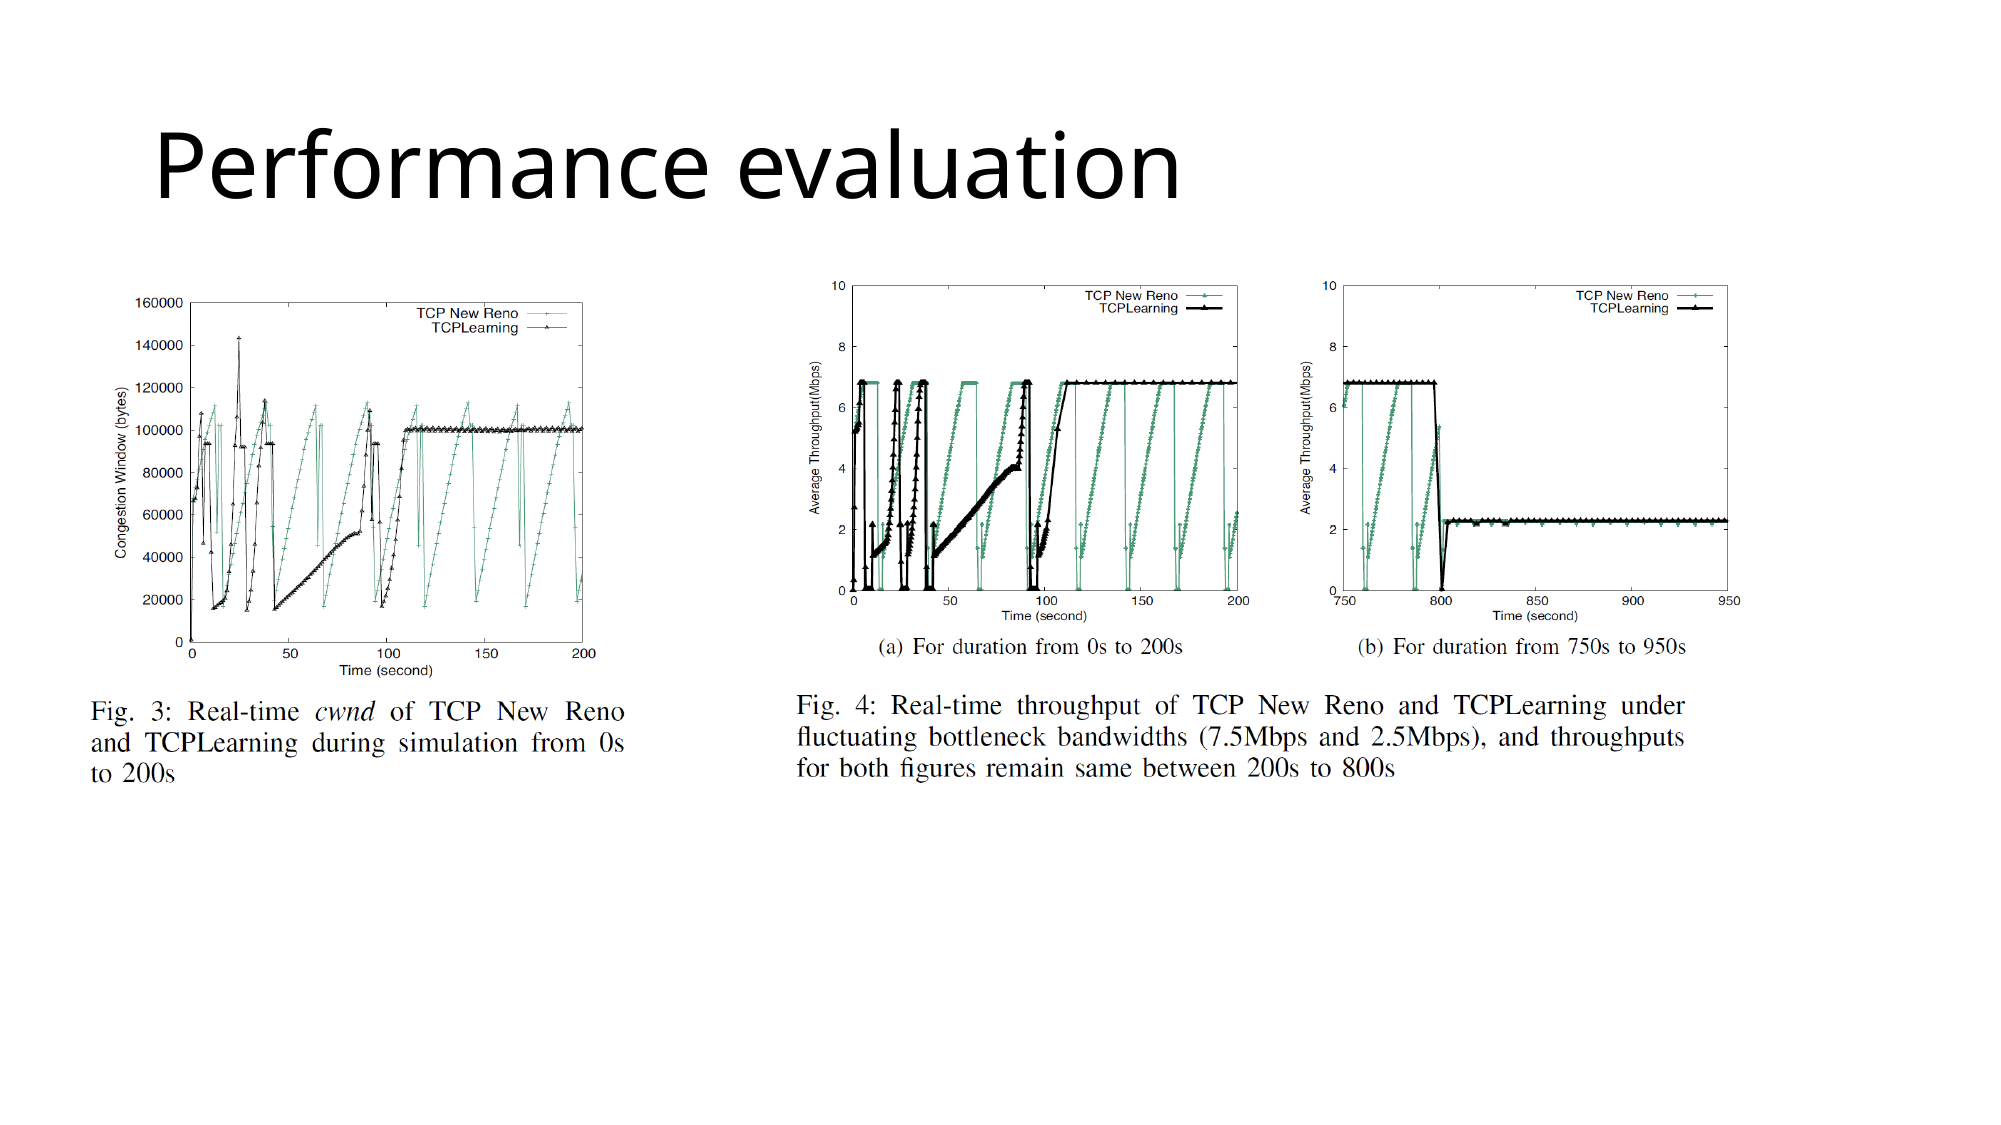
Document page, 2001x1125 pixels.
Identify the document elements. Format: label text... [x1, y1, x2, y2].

picture [89, 277, 671, 818]
picture [763, 252, 1743, 797]
title Performance evaluation [137, 59, 1863, 278]
